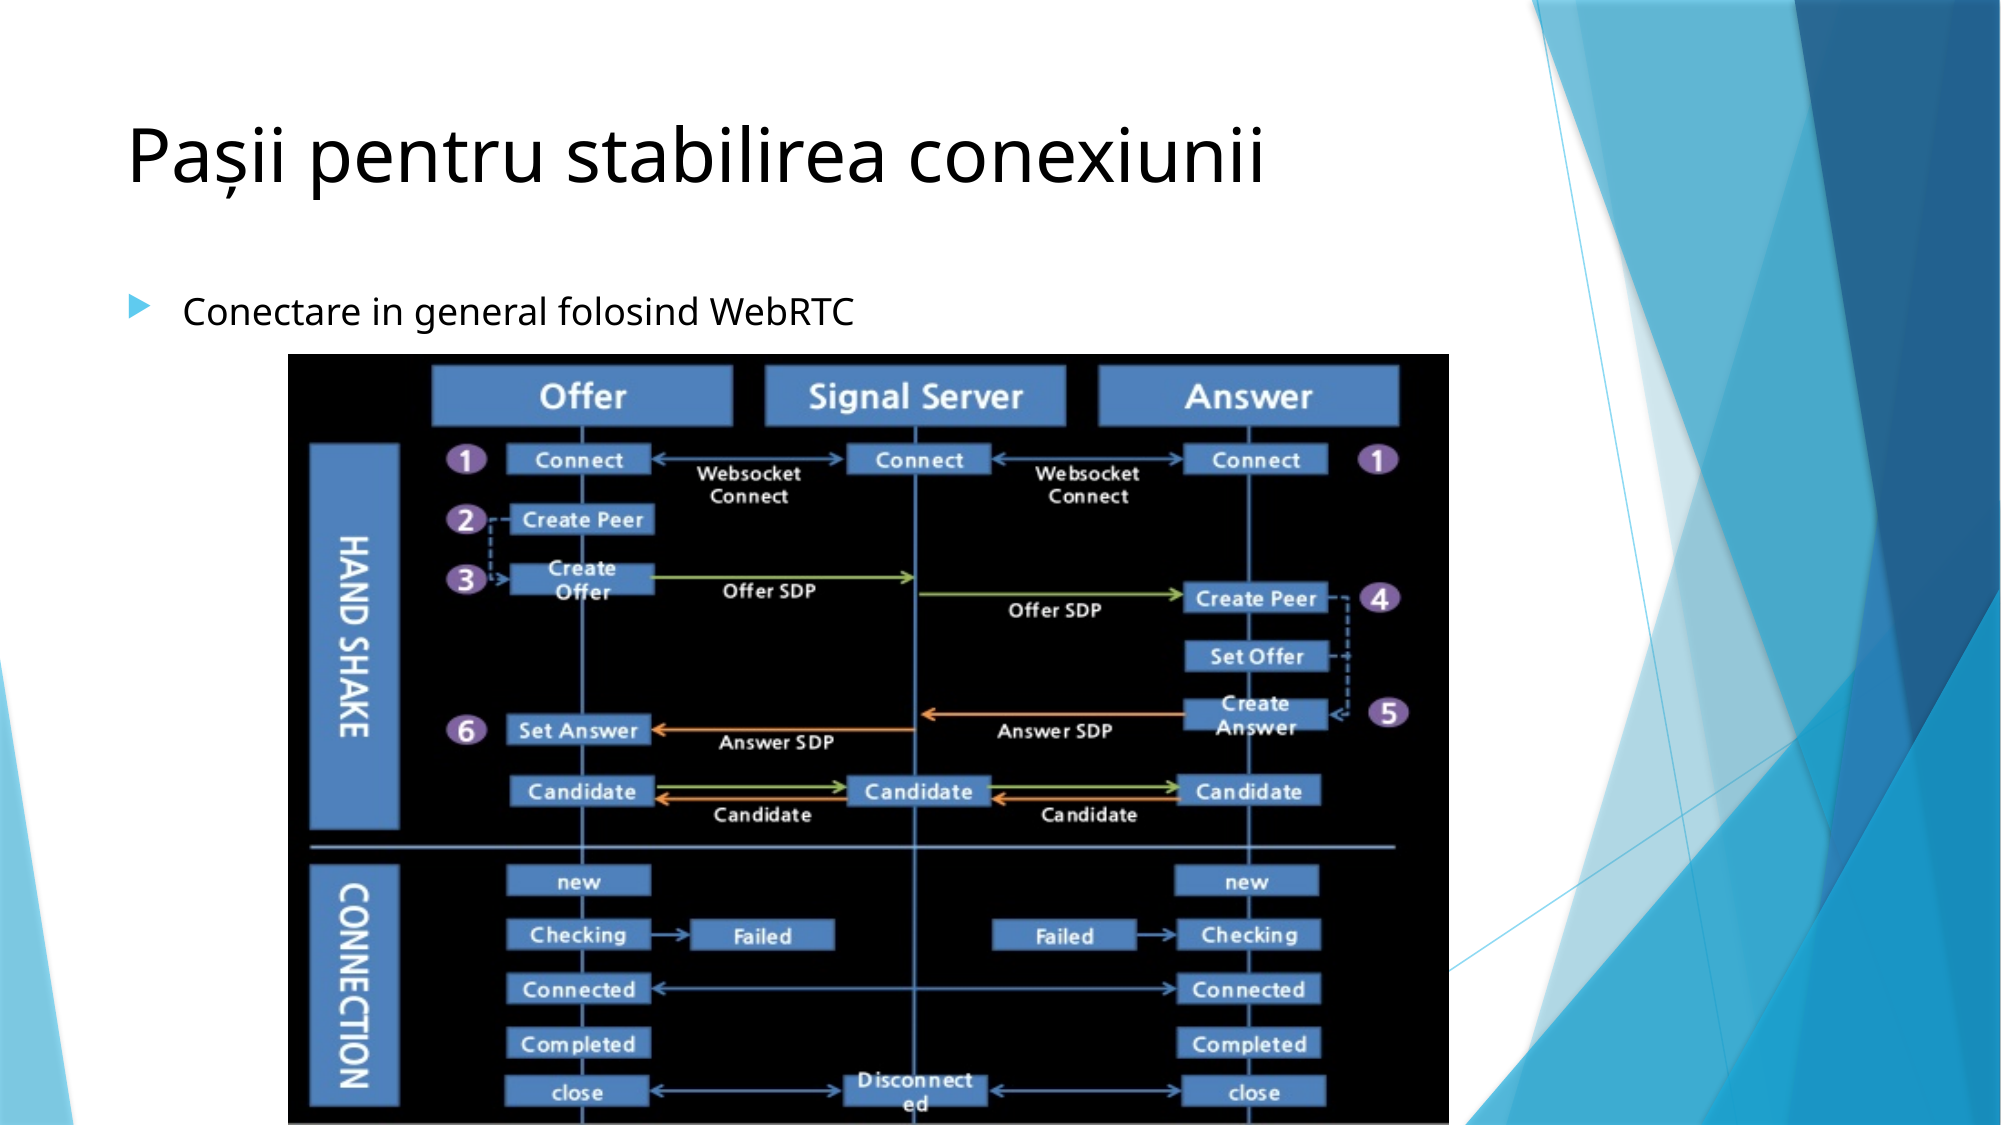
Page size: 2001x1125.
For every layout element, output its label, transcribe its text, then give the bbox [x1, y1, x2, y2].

picture [287, 353, 1449, 1125]
title Pașii pentru stabilirea conexiunii [111, 99, 1522, 280]
list Conectare in general folosind WebRTC [111, 280, 1522, 918]
